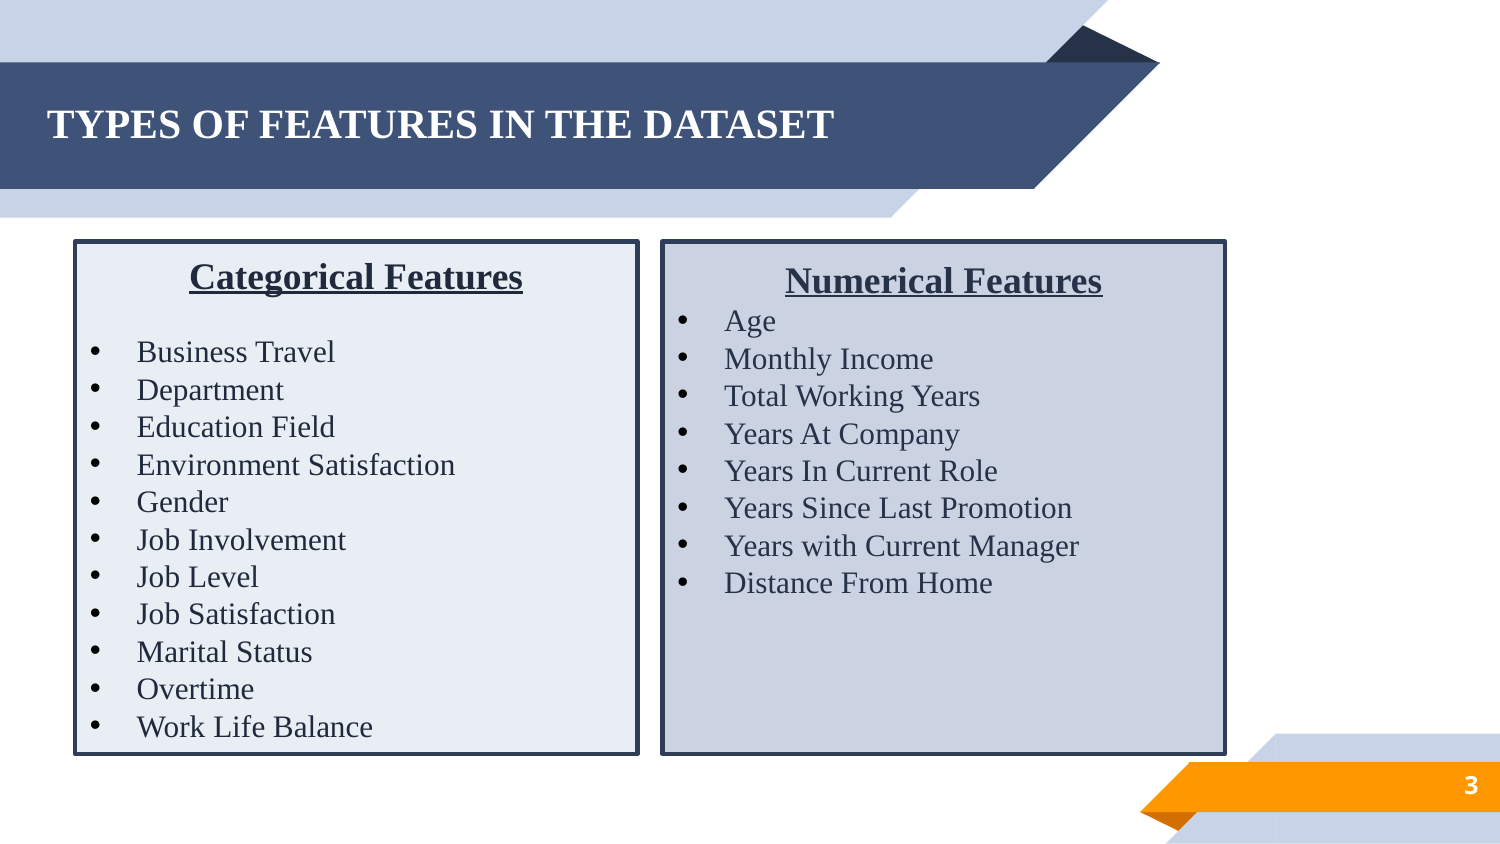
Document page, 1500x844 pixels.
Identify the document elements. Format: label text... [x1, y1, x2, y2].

text_box Numerical Features Age Monthly Income Total Working Years Years At Company Years In Current Role Years Since Last Promotion Years with Current Manager Distance From Home [660, 239, 1227, 756]
text_box Categorical Features Business Travel Department Education Field Environment Satisfaction Gender Job Involvement Job Level Job Satisfaction Marital Status Overtime Work Life Balance [73, 239, 640, 756]
list Continous Features [721, 221, 1276, 797]
slide_number 3 [1249, 760, 1494, 813]
title TYPES OF FEATURES IN THE DATASET [31, 59, 999, 185]
